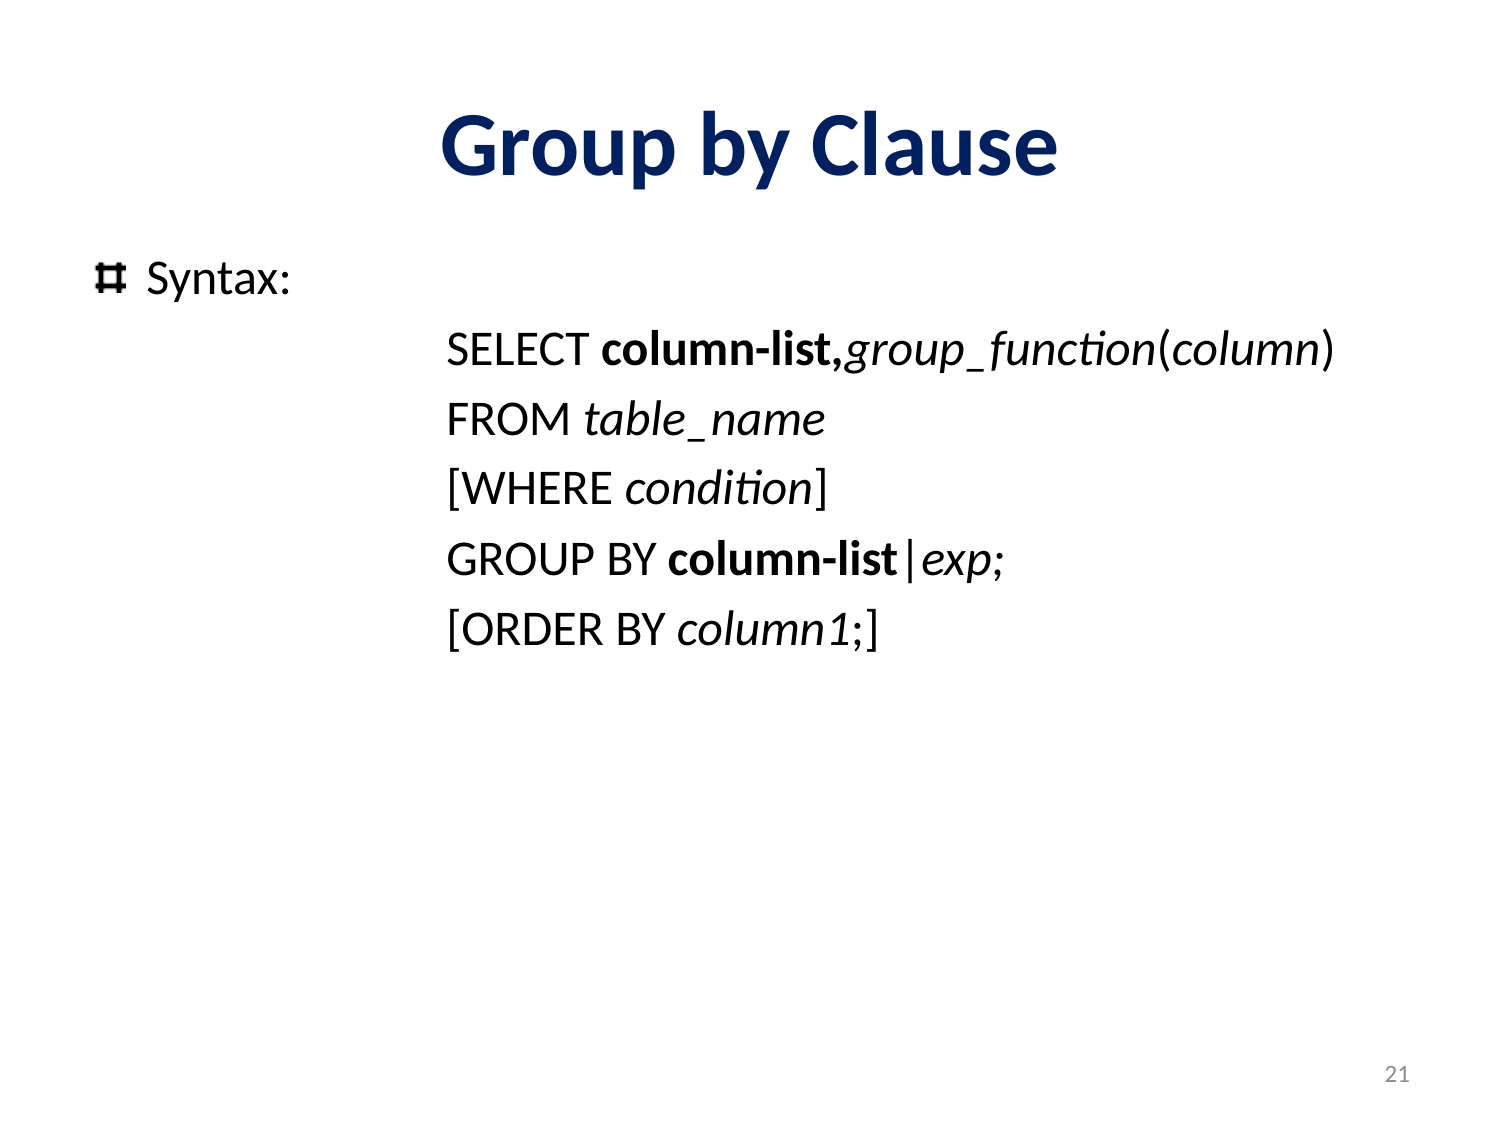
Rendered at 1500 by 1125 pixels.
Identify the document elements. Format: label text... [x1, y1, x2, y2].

slide_number 21 [1074, 1042, 1425, 1103]
title Group by Clause [75, 45, 1425, 233]
picture [90, 257, 126, 293]
list Syntax: SELECT column-list,group_function(column) FROM table_name [WHERE condition] GROUP BY column-list|exp; [ORDER BY column1;] [75, 237, 1425, 988]
